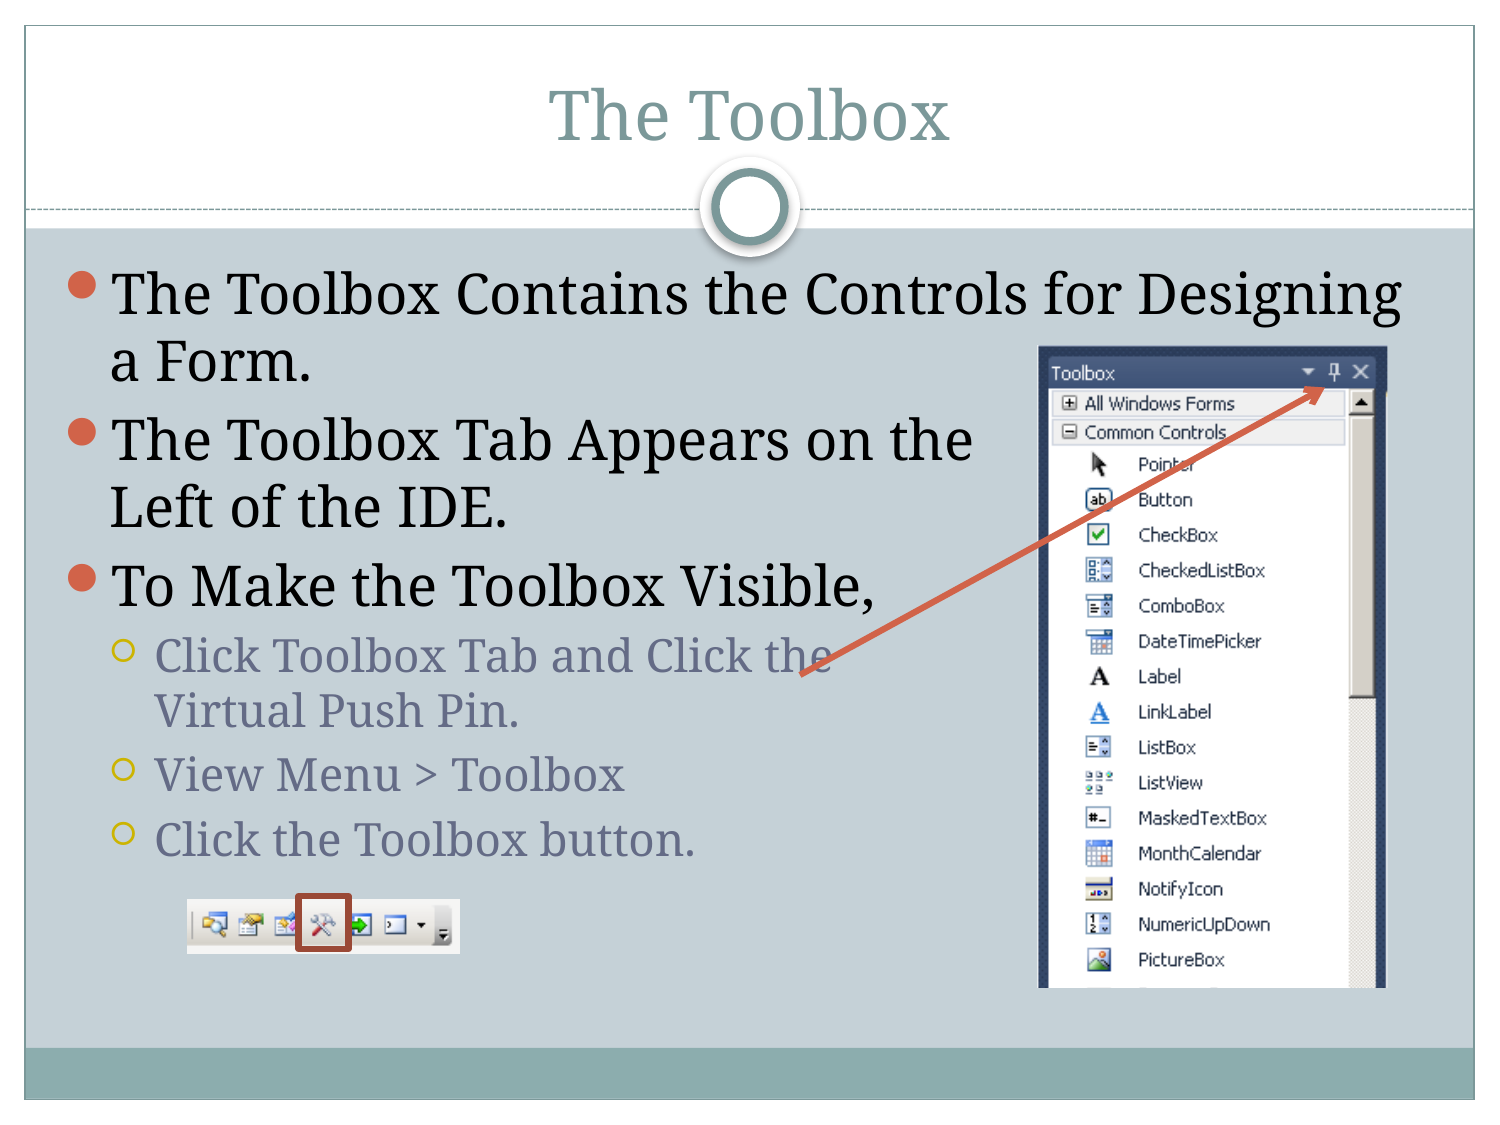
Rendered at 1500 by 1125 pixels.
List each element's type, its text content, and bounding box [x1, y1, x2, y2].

picture [187, 899, 460, 954]
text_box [799, 387, 1326, 676]
title The Toolbox [49, 37, 1450, 162]
picture [1037, 345, 1388, 988]
list The Toolbox Contains the Controls for Designing a Form. The Toolbox Tab Appears on the Left of the IDE. To Make the Toolbox Visible, Click Toolbox Tab and Click the Virtual Push Pin. View Menu > Toolbox Click the Toolbox button. [49, 250, 1445, 1001]
